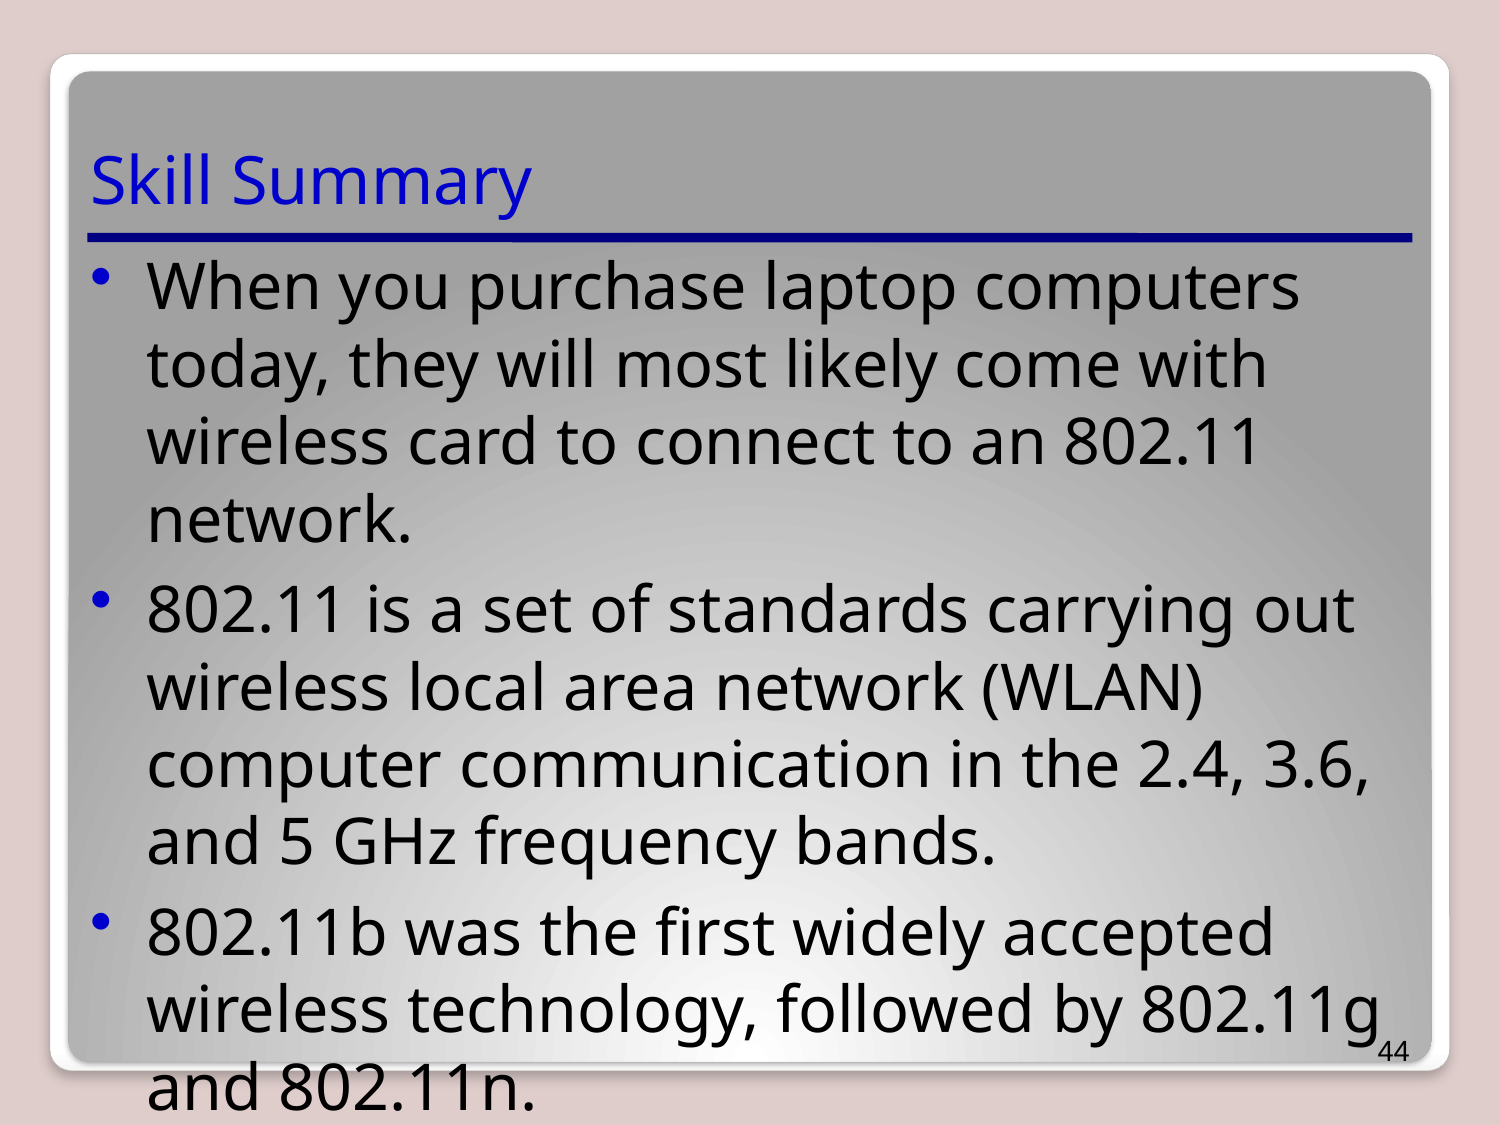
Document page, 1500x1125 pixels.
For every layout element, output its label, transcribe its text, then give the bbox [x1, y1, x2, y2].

title Skill Summary [74, 74, 1426, 226]
list When you purchase laptop computers today, they will most likely come with wireless card to connect to an 802.11 network. 802.11 is a set of standards carrying out wireless local area network (WLAN) computer communication in the 2.4, 3.6, and 5 GHz frequency bands. 802.11b was the first widely accepted wireless technology, followed by 802.11g and 802.11n. [74, 237, 1426, 1063]
slide_number 44 [1074, 1024, 1426, 1103]
